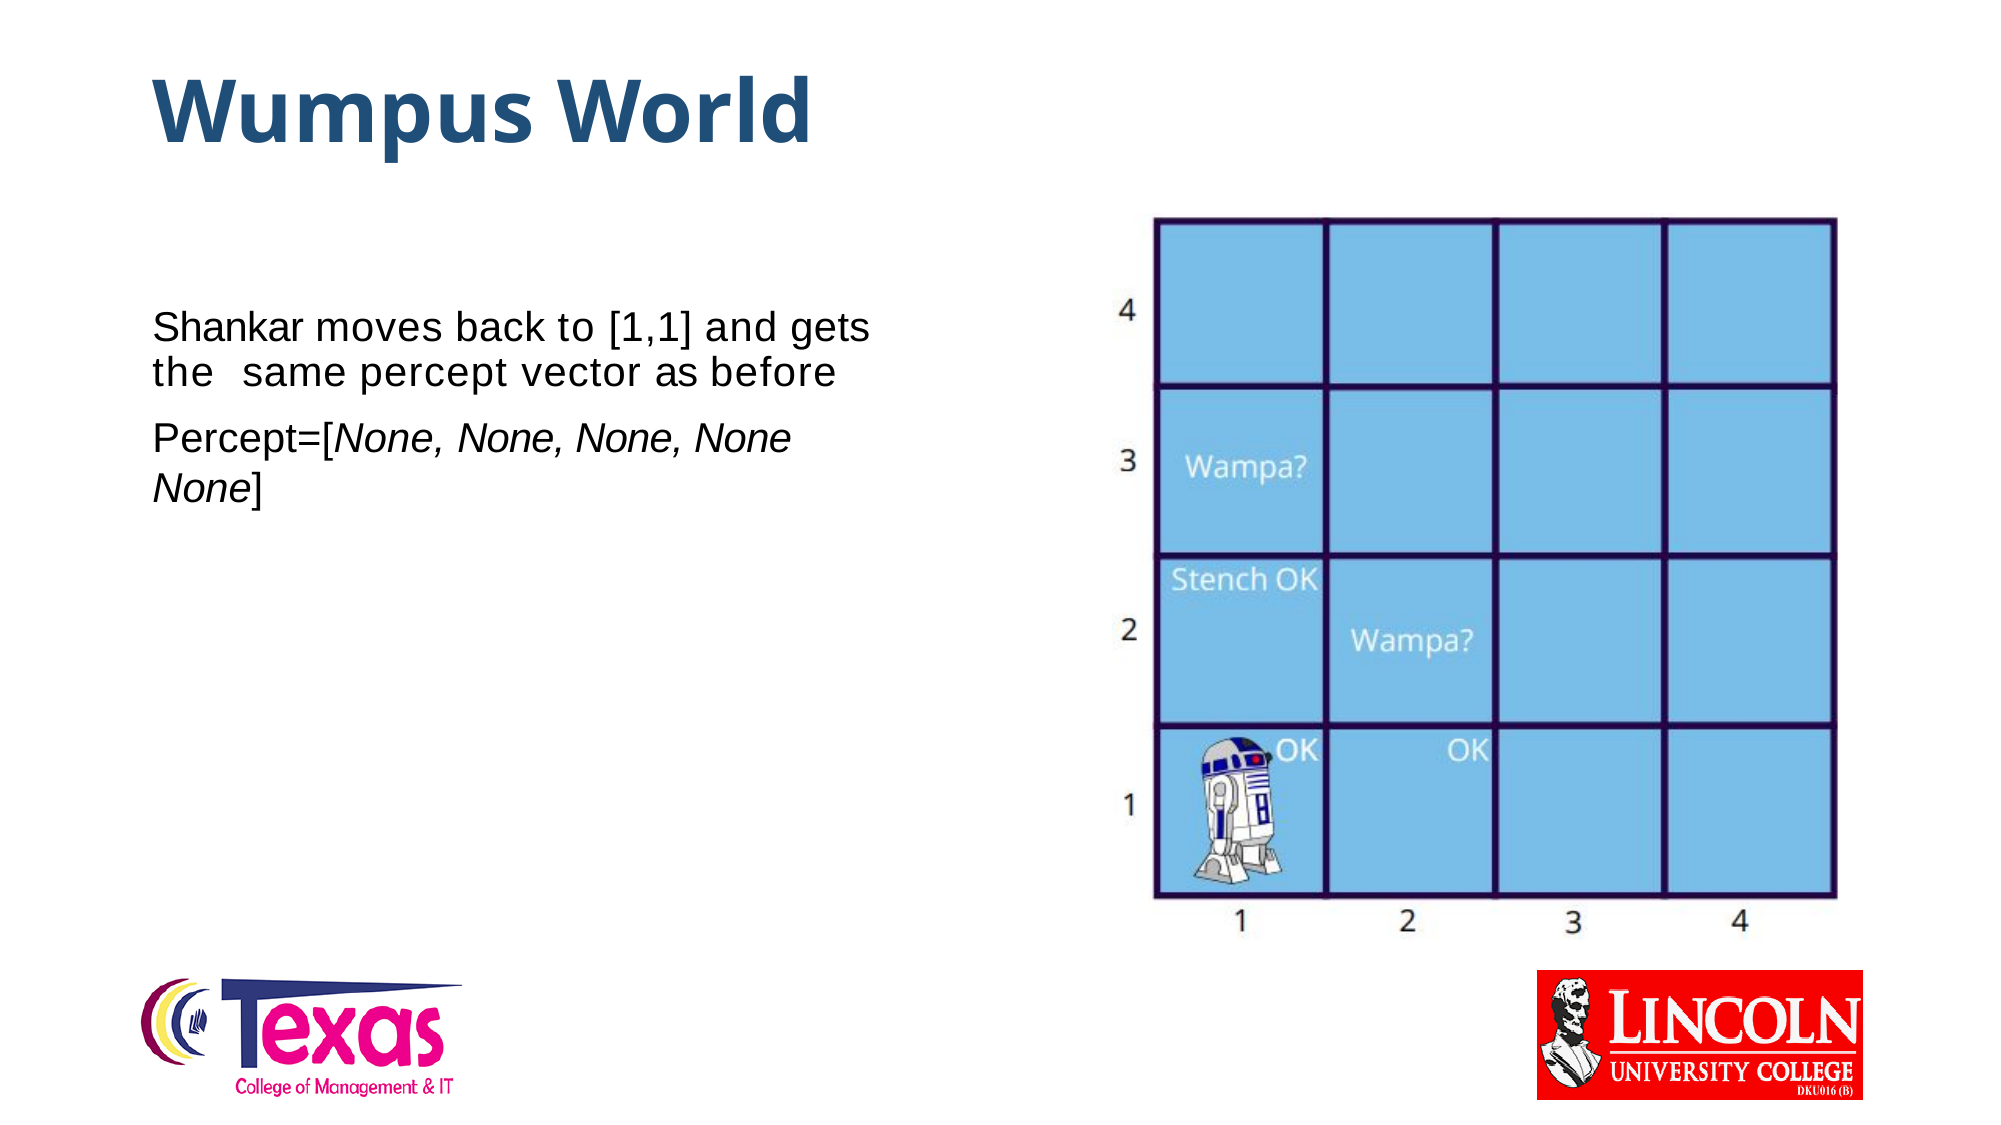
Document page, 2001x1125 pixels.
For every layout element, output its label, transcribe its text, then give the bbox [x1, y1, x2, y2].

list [1112, 213, 1863, 952]
title Wumpus World [137, 59, 1863, 170]
picture [137, 970, 463, 1100]
text_box Shankar moves back to [1,1] and gets the same percept vector as before Percept=[None, None, None, None None] [150, 296, 914, 512]
picture [1537, 970, 1863, 1100]
